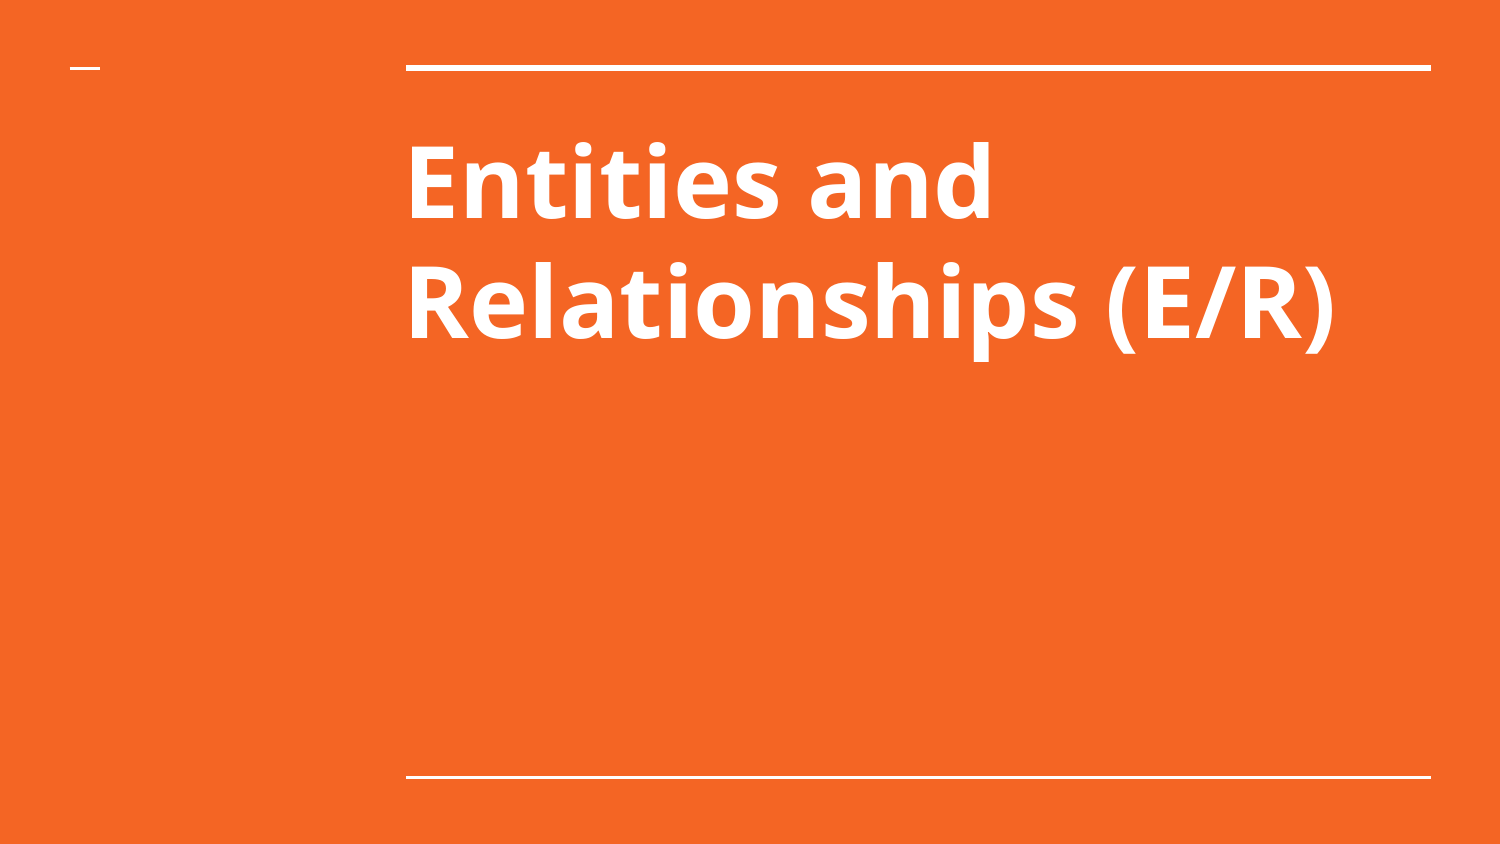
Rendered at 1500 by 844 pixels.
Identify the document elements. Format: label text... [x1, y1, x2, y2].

title Entities and Relationships (E/R) [389, 103, 1428, 357]
